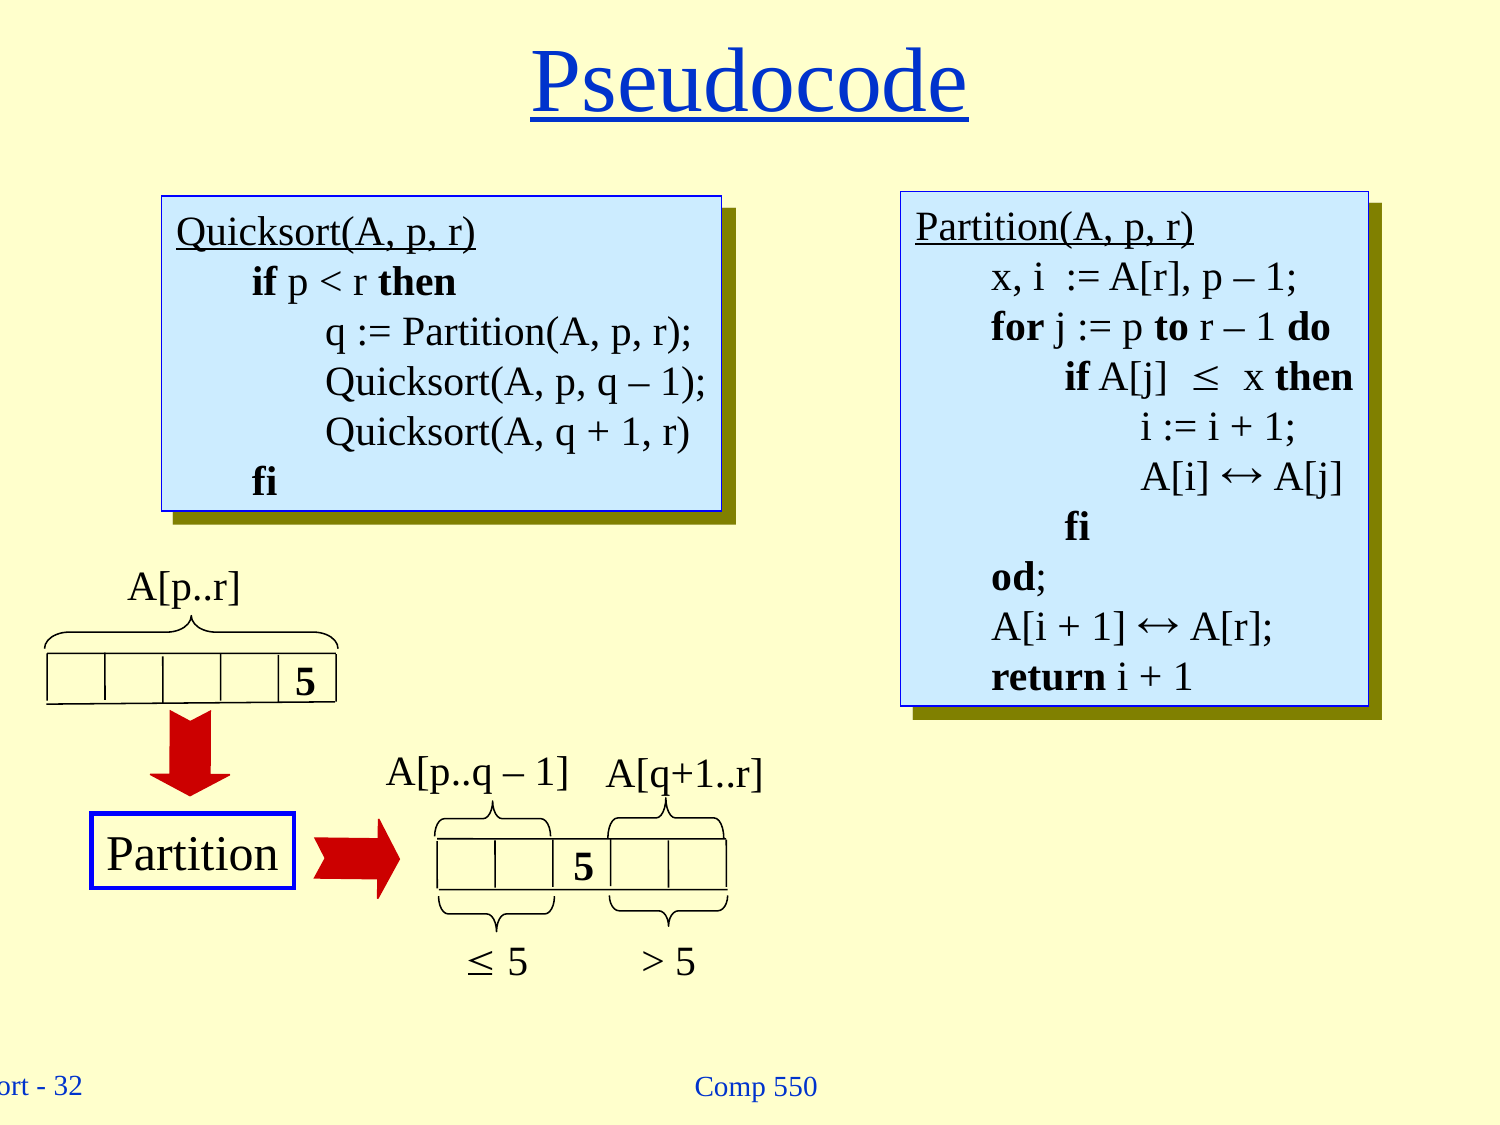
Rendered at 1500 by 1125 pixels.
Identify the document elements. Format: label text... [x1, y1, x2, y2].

text_box Partition(A, p, r) x, i := A[r], p – 1; for j := p to r – 1 do if A[j]  x then i := i + 1; A[i]  A[j] fi od; A[i + 1]  A[r]; return i + 1 [900, 191, 1369, 707]
text_box [44, 617, 339, 649]
text_box [150, 711, 230, 796]
text_box [608, 804, 724, 838]
text_box A[p..r] [112, 551, 257, 617]
text_box [314, 818, 400, 899]
footer Comp 550 [599, 1046, 913, 1123]
text_box  5 [448, 926, 543, 992]
title Pseudocode [0, 0, 1500, 150]
text_box A[q+1..r] [590, 738, 779, 804]
text_box Partition [91, 813, 294, 888]
text_box > 5 [626, 926, 712, 992]
text_box Quicksort(A, p, r) if p < r then q := Partition(A, p, r); Quicksort(A, p, q – 1); Quicksort(A, q + 1, r) fi [161, 196, 722, 511]
text_box A[p..q – 1] [370, 736, 585, 802]
text_box 5 [558, 831, 610, 897]
text_box [438, 896, 555, 926]
text_box [434, 802, 551, 837]
text_box [609, 895, 728, 926]
text_box 5 [280, 649, 332, 711]
